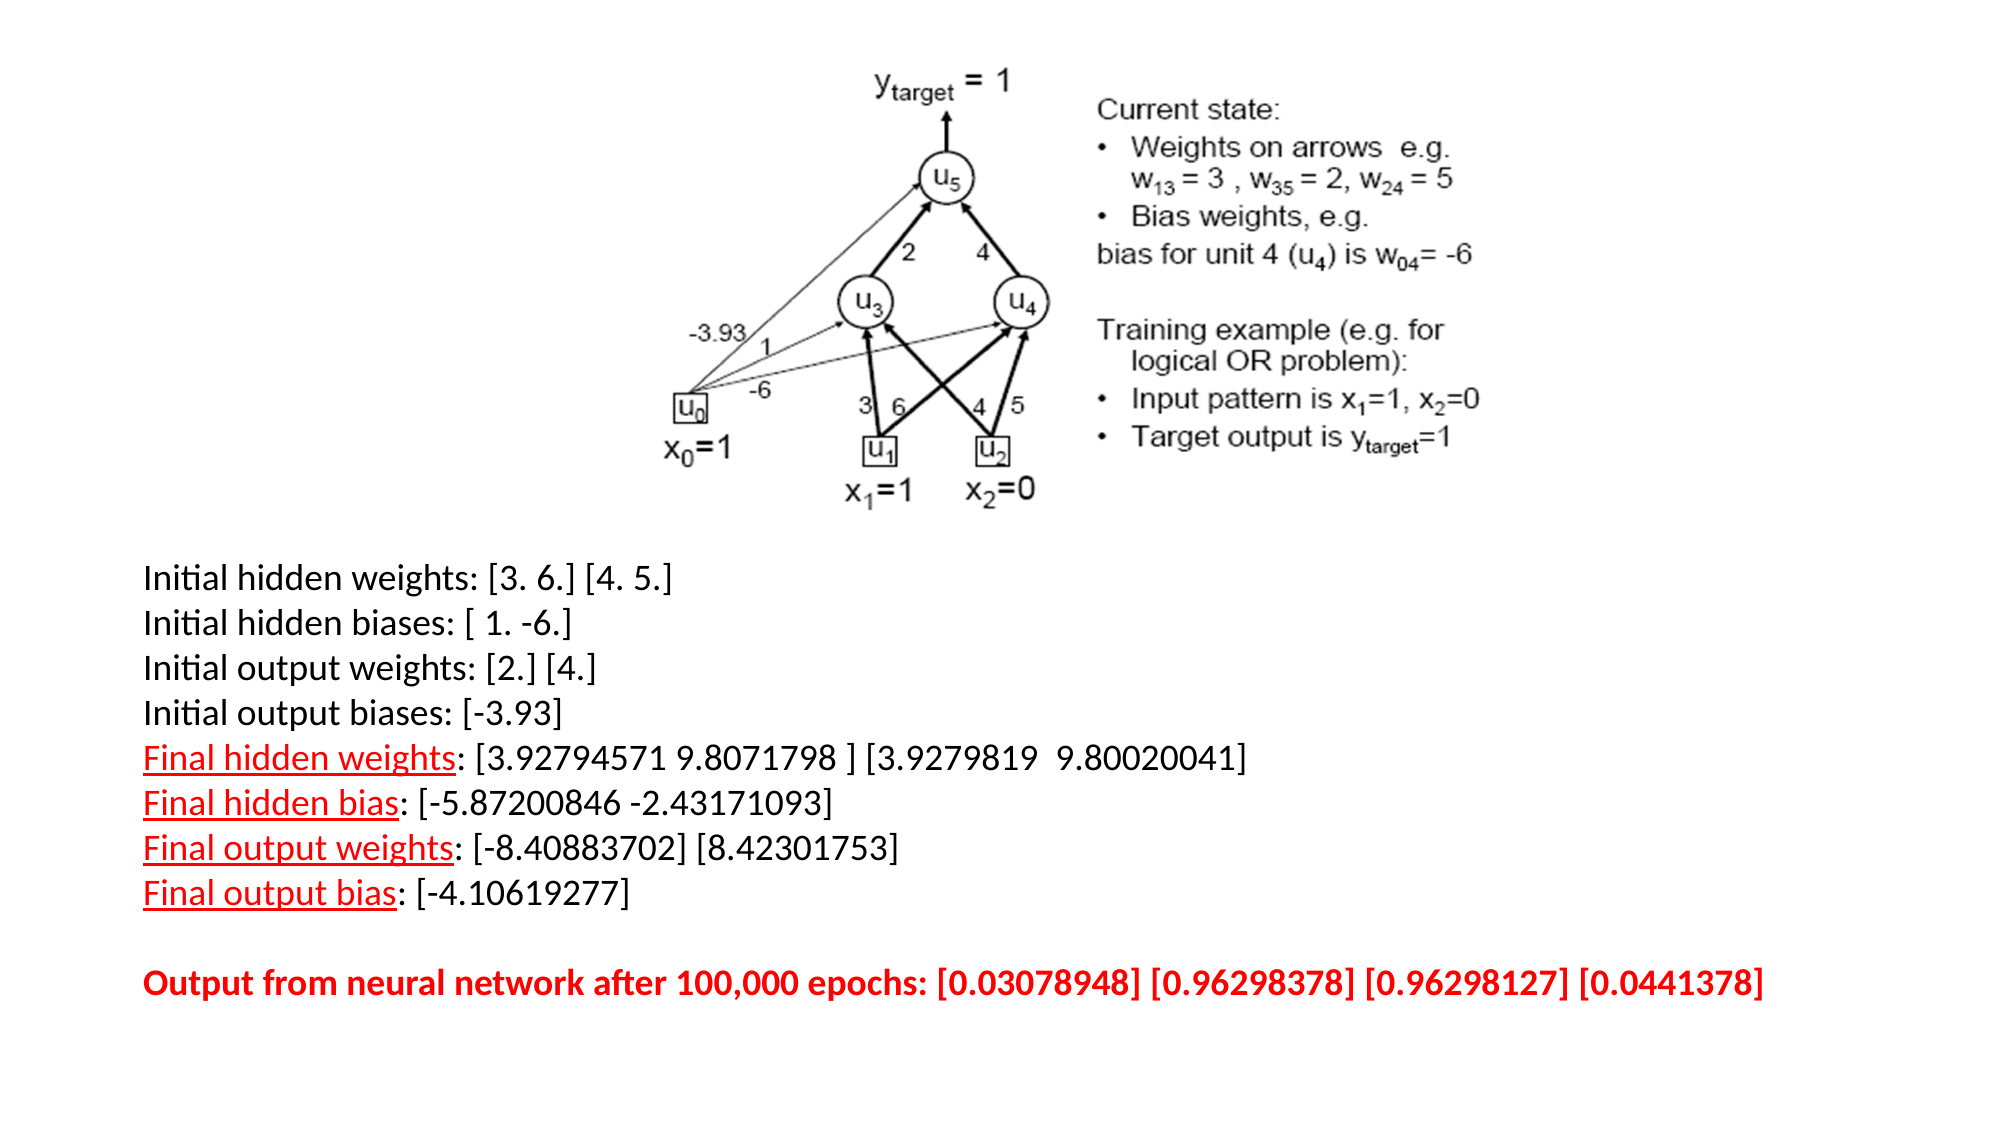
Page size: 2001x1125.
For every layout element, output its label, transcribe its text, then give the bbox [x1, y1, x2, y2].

picture [653, 50, 1505, 520]
text_box Initial hidden weights: [3. 6.] [4. 5.] Initial hidden biases: [ 1. -6.] Initial output weights: [2.] [4.] Initial output biases: [-3.93] Final hidden weights: [3.92794571 9.8071798 ] [3.9279819 9.80020041] Final hidden bias: [-5.87200846 -2.43171093] Final output weights: [-8.40883702] [8.42301753] Final output bias: [-4.10619277] Output from neural network after 100,000 epochs: [0.03078948] [0.96298378] [0.96298127] [0.0441378] [128, 545, 1829, 1011]
